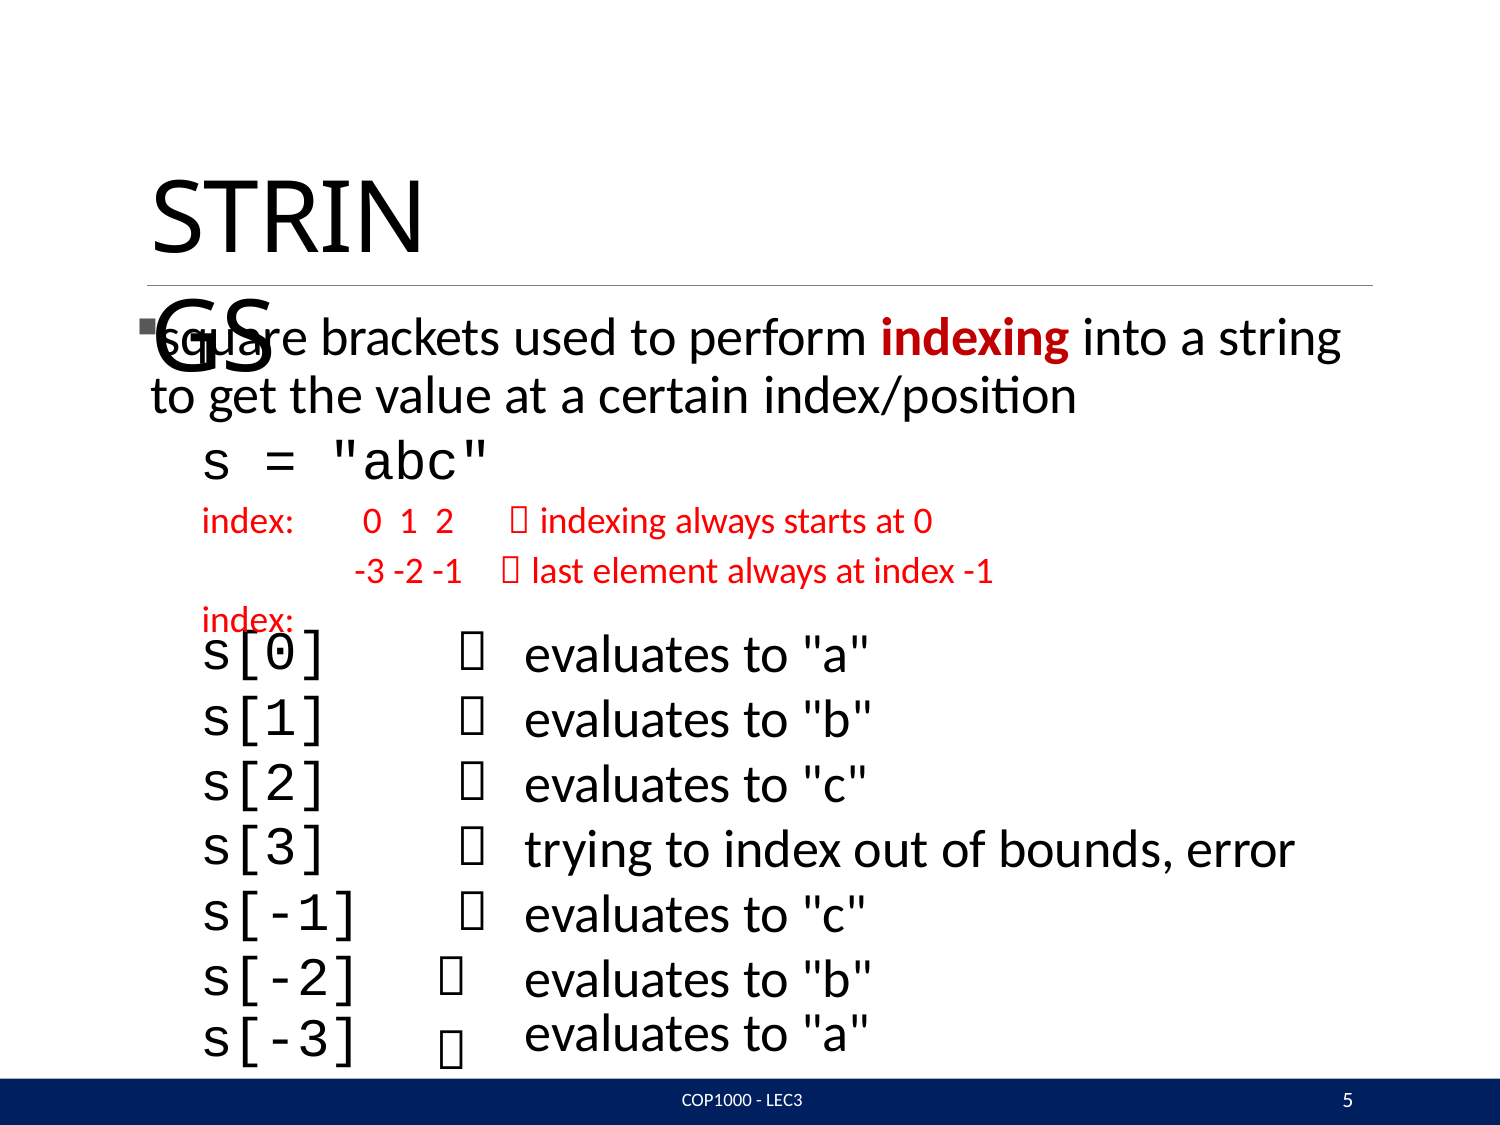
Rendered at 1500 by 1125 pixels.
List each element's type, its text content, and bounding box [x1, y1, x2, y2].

footer COP1000 - LEC3 [679, 1090, 821, 1125]
table_cell s[-2] s[-3] [195, 952, 399, 1082]
text_box 0 1 2  indexing always starts at 0 -3 -2 -1  last element always at index -1 [352, 488, 1013, 591]
table_cell evaluates to "b" evaluates to "a" [506, 952, 1305, 1082]
table_cell  [399, 692, 506, 757]
text_box index: index: [199, 488, 297, 641]
text_box square brackets used to perform indexing into a string to get the value at a certain index/position s = "abc" [132, 298, 1365, 490]
table_cell s[2] [195, 757, 399, 822]
table_header evaluates to "a" [506, 627, 1305, 692]
table_cell  [399, 822, 506, 887]
table_cell evaluates to "b" [506, 692, 1305, 757]
table_cell   [399, 952, 506, 1082]
table_header s[0] [195, 627, 399, 692]
slide_number 5 [1335, 1078, 1371, 1125]
title STRINGS [147, 149, 489, 298]
table_cell  [399, 887, 506, 952]
table_cell evaluates to "c" [506, 887, 1305, 952]
table_cell s[1] [195, 692, 399, 757]
table_cell  [399, 757, 506, 822]
table_header  [399, 627, 506, 692]
table_cell s[3] [195, 822, 399, 887]
table_cell evaluates to "c" [506, 757, 1305, 822]
table_cell s[-1] [195, 887, 399, 952]
table_cell trying to index out of bounds, error [506, 822, 1305, 887]
